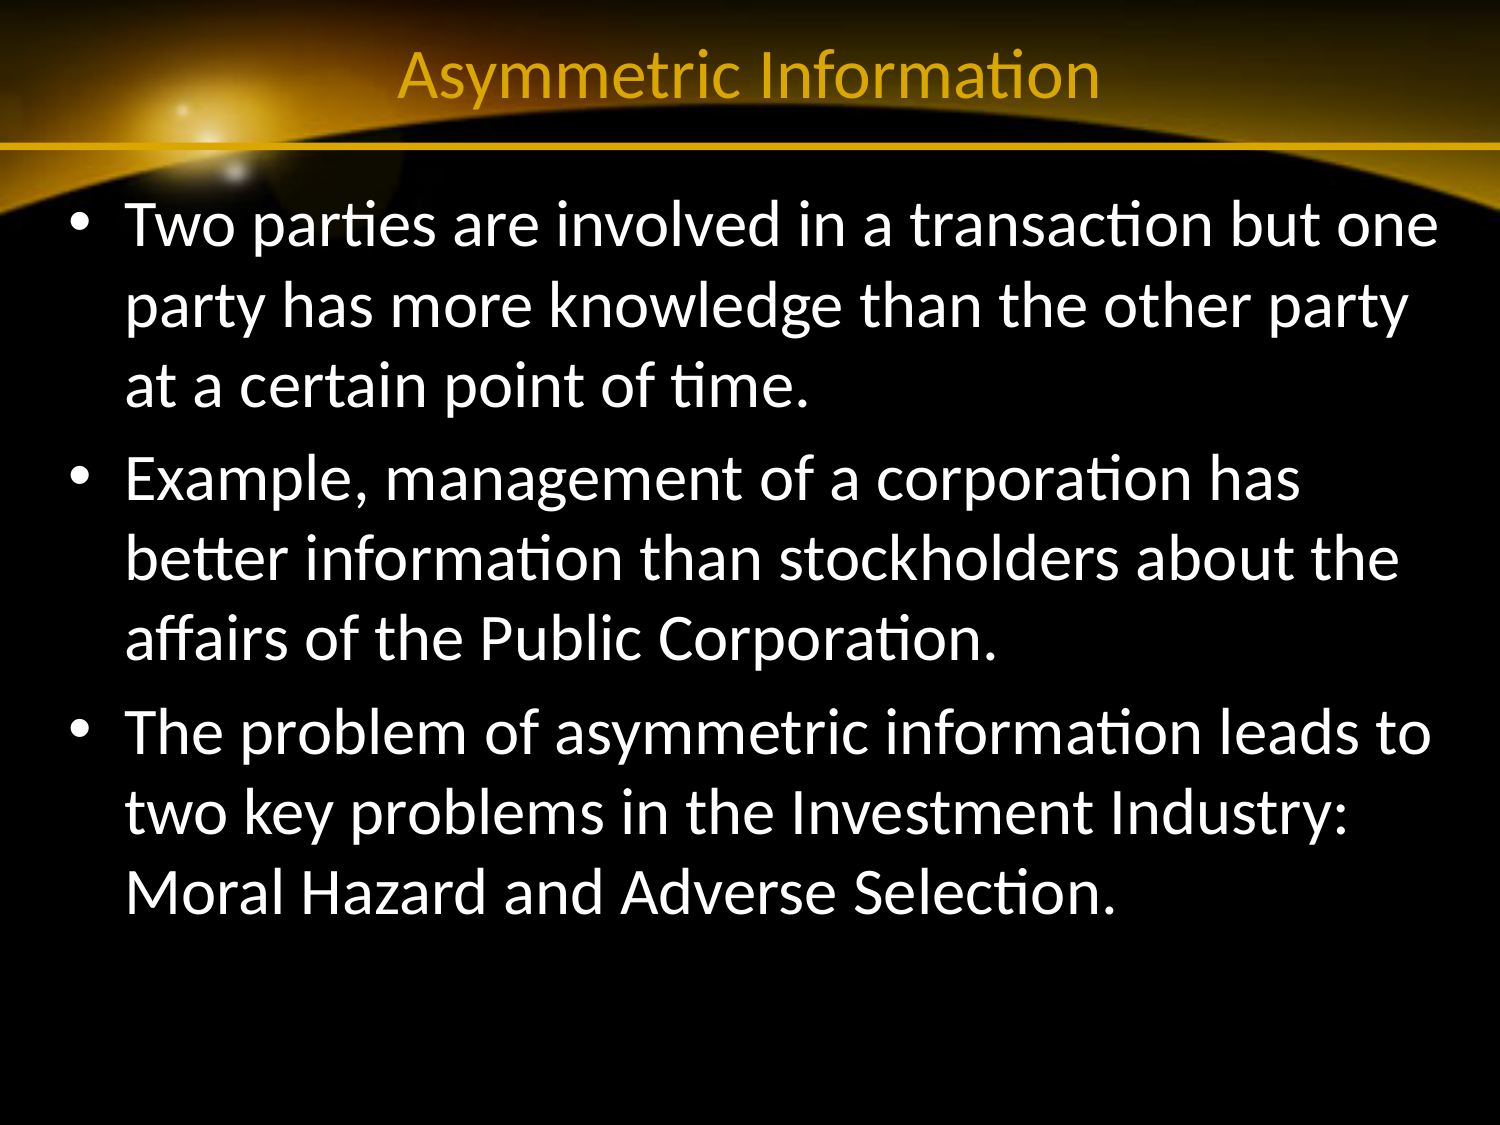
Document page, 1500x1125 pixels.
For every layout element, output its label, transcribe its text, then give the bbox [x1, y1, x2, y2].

list Two parties are involved in a transaction but one party has more knowledge than the other party at a certain point of time. Example, management of a corporation has better information than stockholders about the affairs of the Public Corporation. The problem of asymmetric information leads to two key problems in the Investment Industry: Moral Hazard and Adverse Selection. [53, 172, 1459, 1106]
picture [0, 152, 1500, 1125]
picture [0, 0, 1500, 141]
title Asymmetric Information [75, 19, 1425, 121]
text_box [0, 141, 1500, 152]
